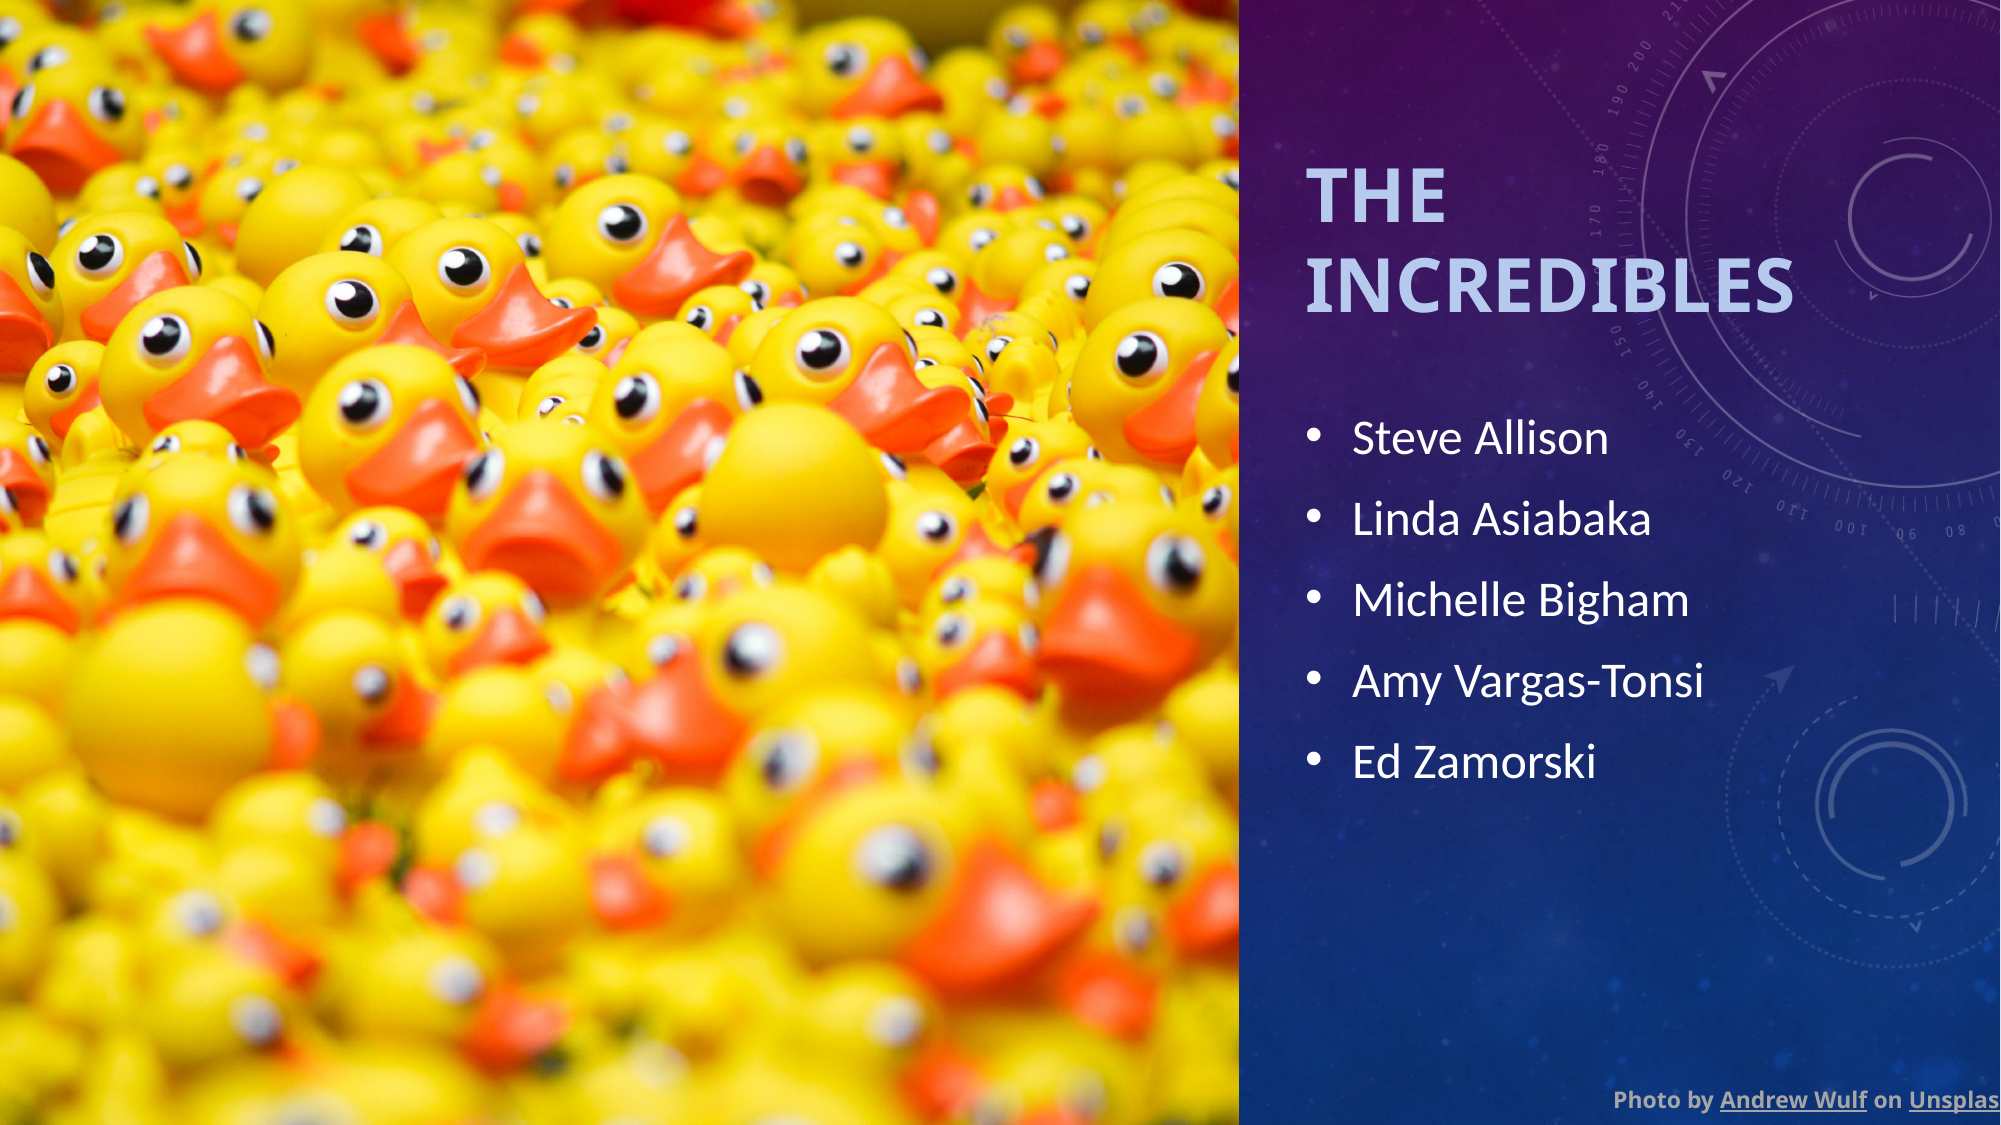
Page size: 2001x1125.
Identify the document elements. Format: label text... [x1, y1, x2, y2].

text_box Photo by Andrew Wulf on Unsplash [1598, 1077, 2000, 1124]
picture [0, 0, 2001, 1125]
title The Incredibles [1290, 105, 1899, 369]
list Steve Allison Linda Asiabaka Michelle Bigham Amy Vargas-Tonsi Ed Zamorski [1290, 369, 1899, 1021]
